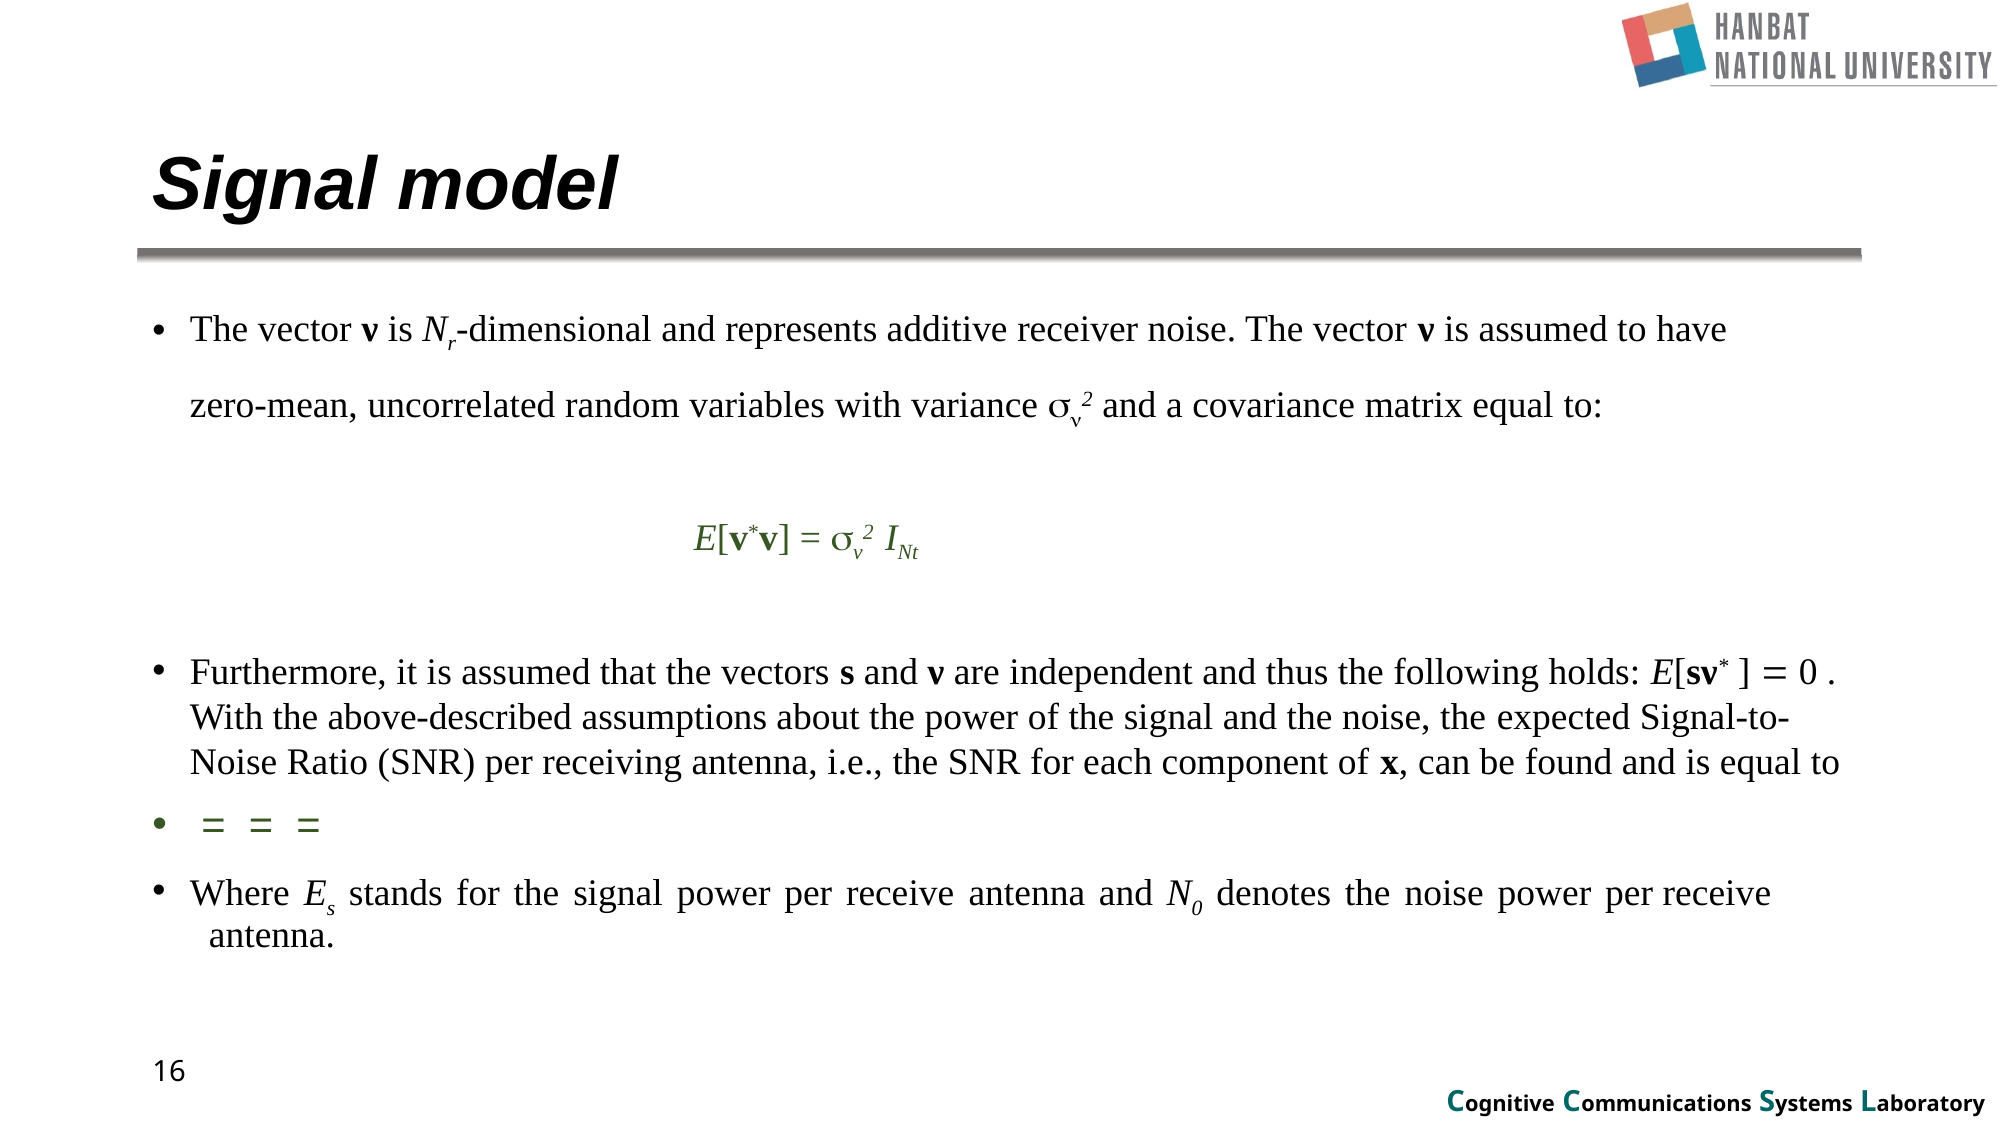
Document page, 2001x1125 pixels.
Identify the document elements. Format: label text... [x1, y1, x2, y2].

picture [1621, 2, 1998, 90]
title Signal model [137, 129, 1863, 242]
slide_number 16 [137, 1042, 357, 1103]
